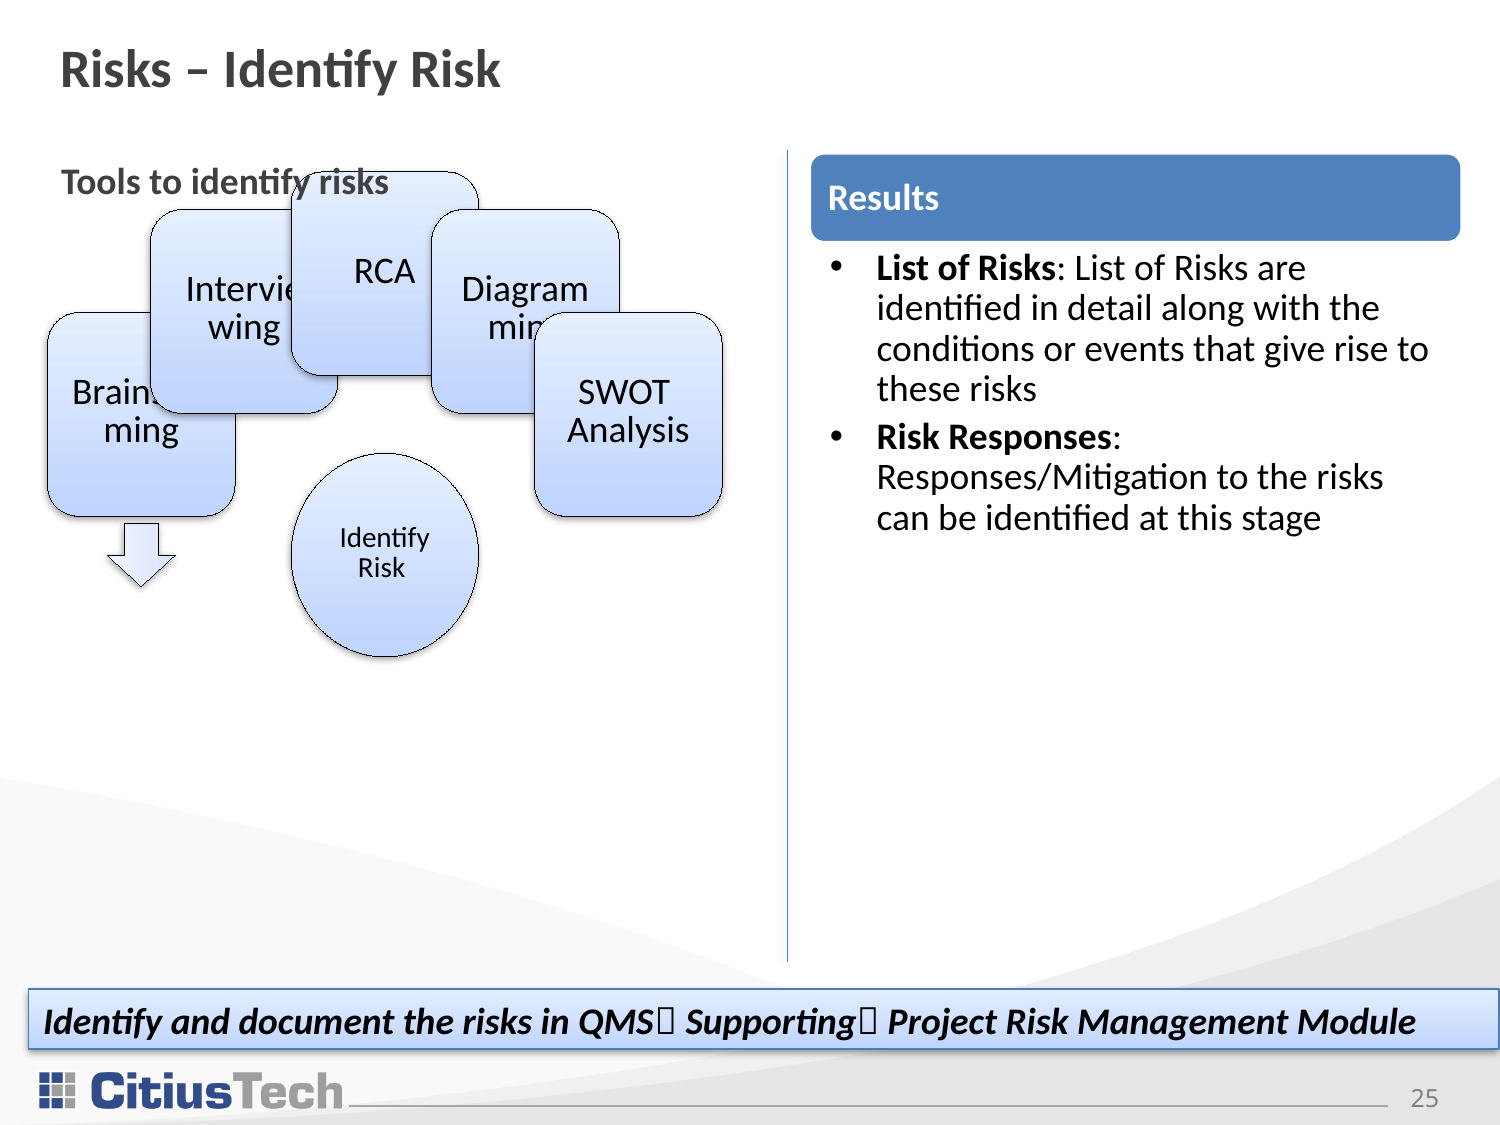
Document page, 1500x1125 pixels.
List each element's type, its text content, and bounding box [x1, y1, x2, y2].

title Risks – Identify Risk [45, 18, 1449, 113]
text_box Identify and document the risks in QMS Supporting Project Risk Management Module [28, 988, 1500, 1050]
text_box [808, 152, 1463, 556]
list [9, 147, 761, 963]
picture [0, 0, 1500, 1125]
